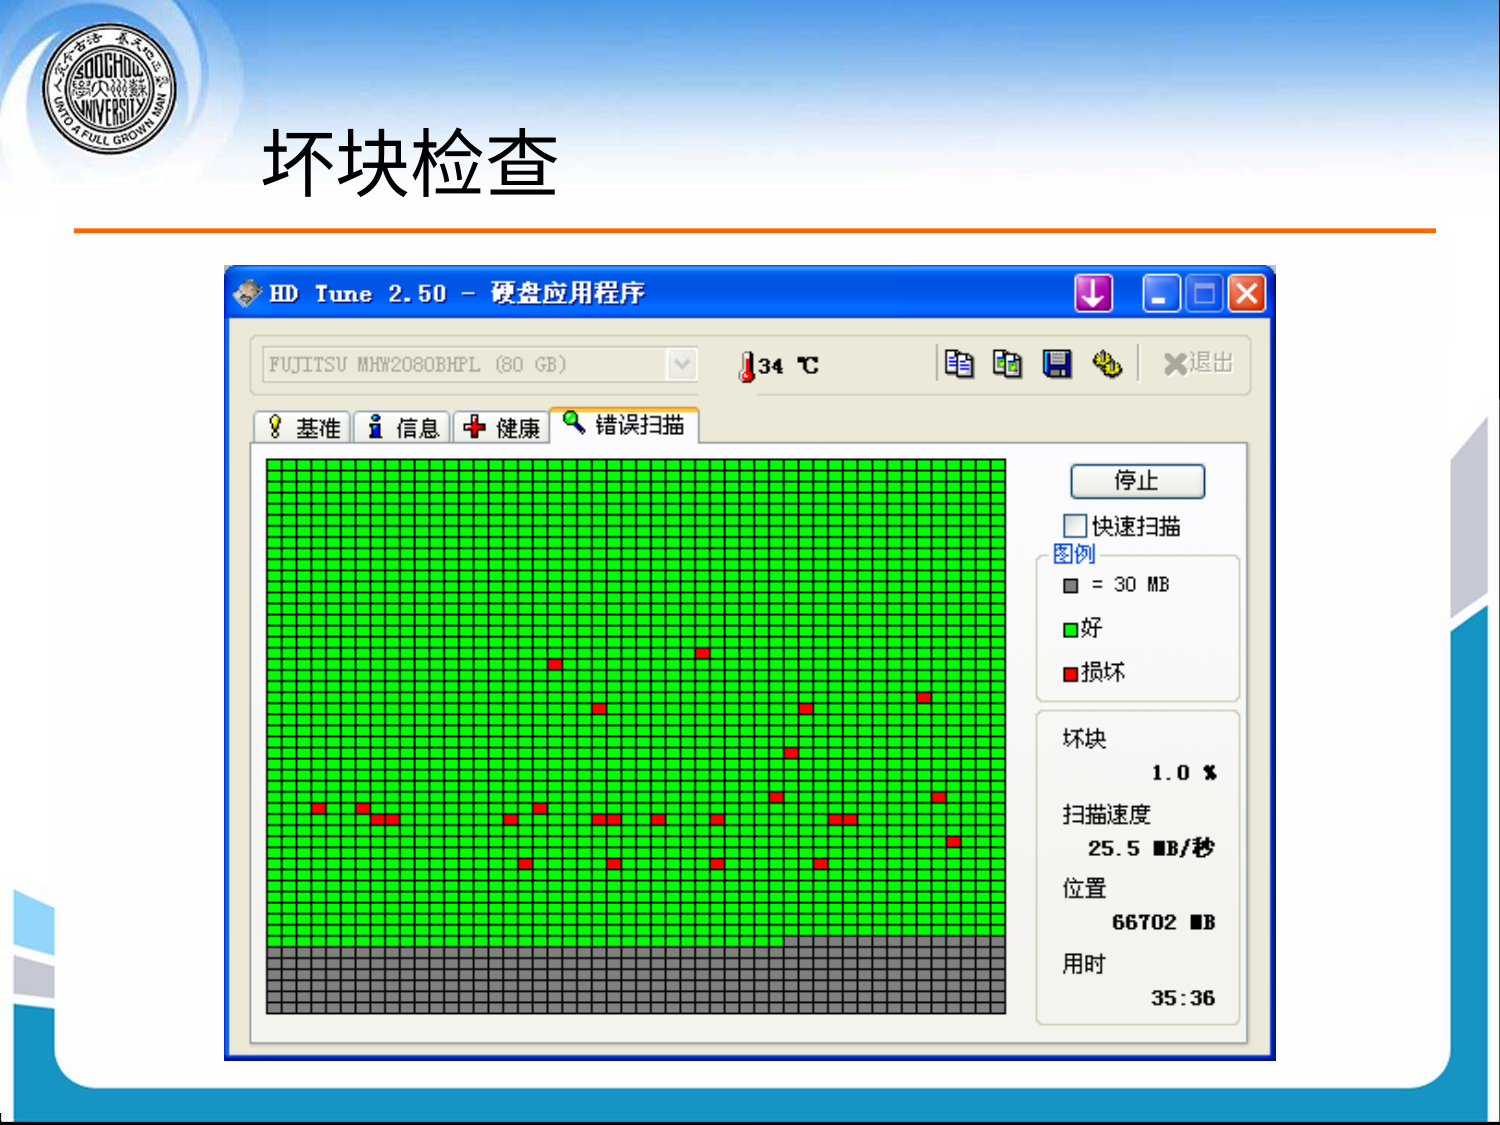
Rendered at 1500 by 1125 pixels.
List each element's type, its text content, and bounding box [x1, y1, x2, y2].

title 坏块检查 [245, 112, 1336, 210]
picture [0, 0, 1500, 1125]
